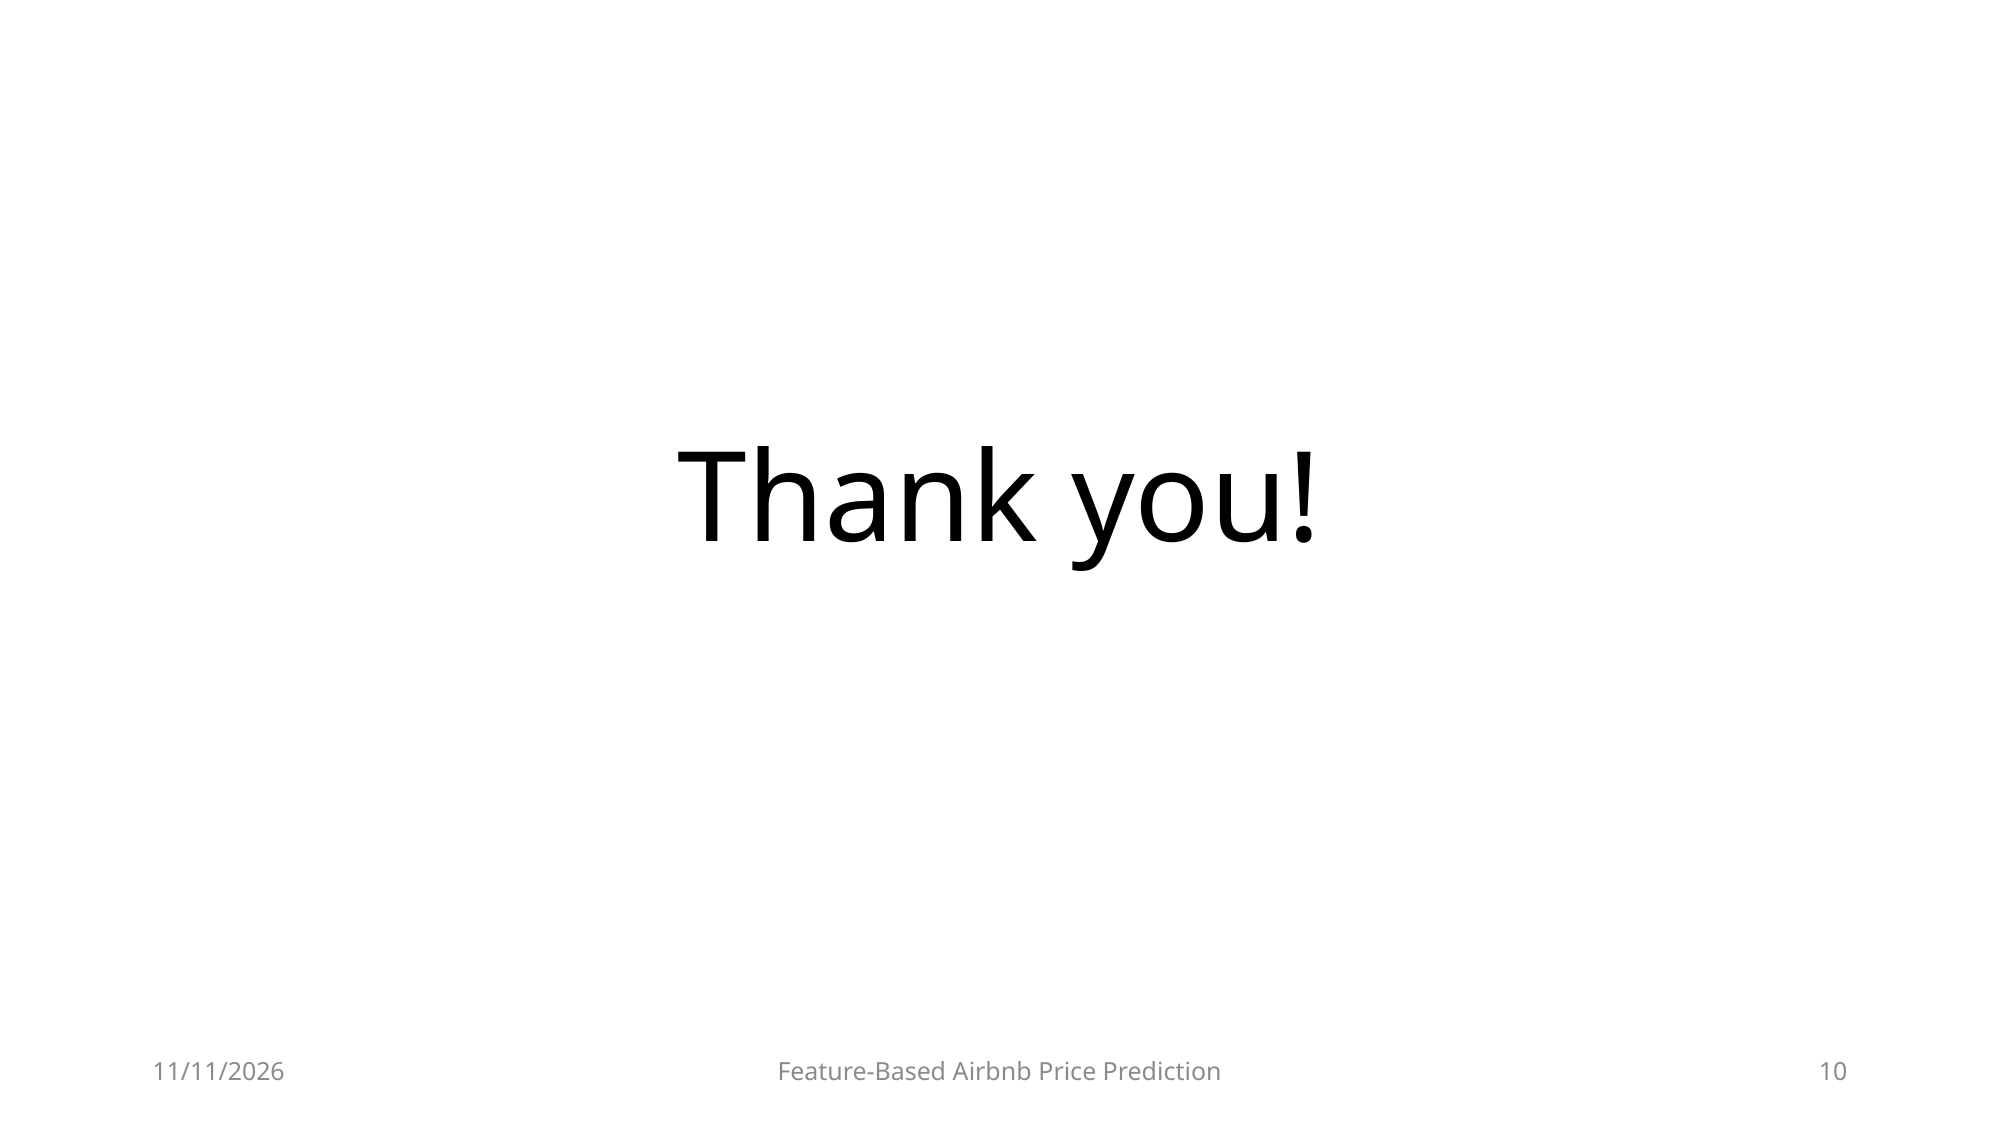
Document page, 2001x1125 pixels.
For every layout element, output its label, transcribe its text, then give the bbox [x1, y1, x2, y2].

title Thank you! [249, 184, 1750, 576]
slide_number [137, 1042, 588, 1103]
footer Feature-Based Airbnb Price Prediction [662, 1042, 1338, 1103]
slide_number 10 [1412, 1042, 1863, 1103]
